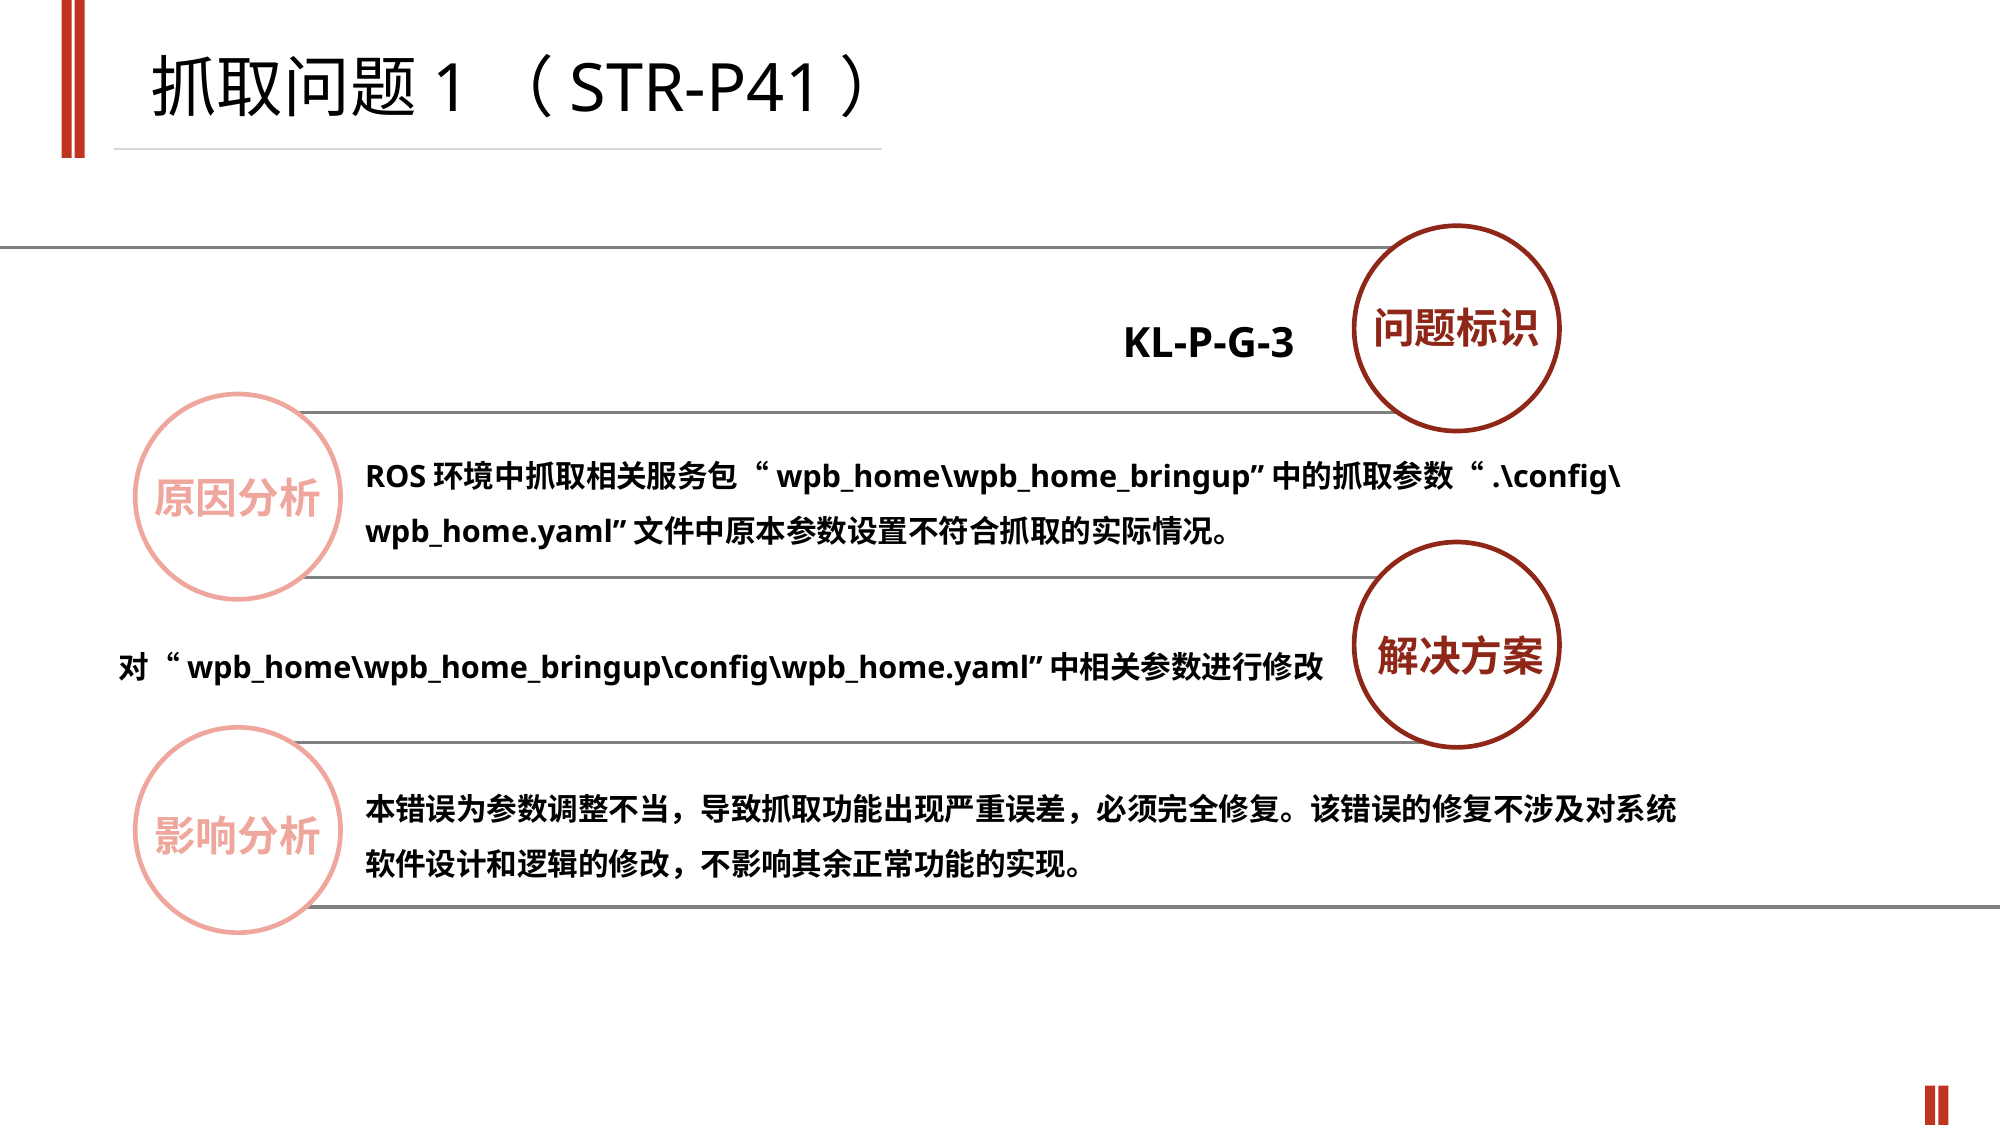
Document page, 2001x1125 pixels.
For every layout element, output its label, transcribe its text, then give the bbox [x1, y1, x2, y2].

text_box 本错误为参数调整不当，导致抓取功能出现严重误差，必须完全修复。该错误的修复不涉及对系统软件设计和逻辑的修改，不影响其余正常功能的实现。 [350, 764, 1712, 889]
text_box [1352, 556, 1560, 750]
text_box 影响分析 [139, 802, 336, 867]
text_box 解决方案 [1362, 622, 1560, 688]
text_box [1352, 223, 1562, 430]
text_box 对“wpb_home\wpb_home_bringup\config\wpb_home.yaml”中相关参数进行修改 [40, 622, 1339, 693]
text_box KL-P-G-3 [829, 282, 1310, 373]
text_box 问题标识 [1358, 294, 1555, 360]
text_box [133, 391, 343, 602]
list 抓取问题1（STR-P41） [135, 37, 1436, 133]
text_box [133, 725, 343, 935]
text_box 原因分析 [139, 464, 337, 529]
text_box ROS环境中抓取相关服务包“wpb_home\wpb_home_bringup”中的抓取参数“.\config\wpb_home.yaml”文件中原本参数设置不符合抓取的实际情况。 [350, 430, 1712, 556]
